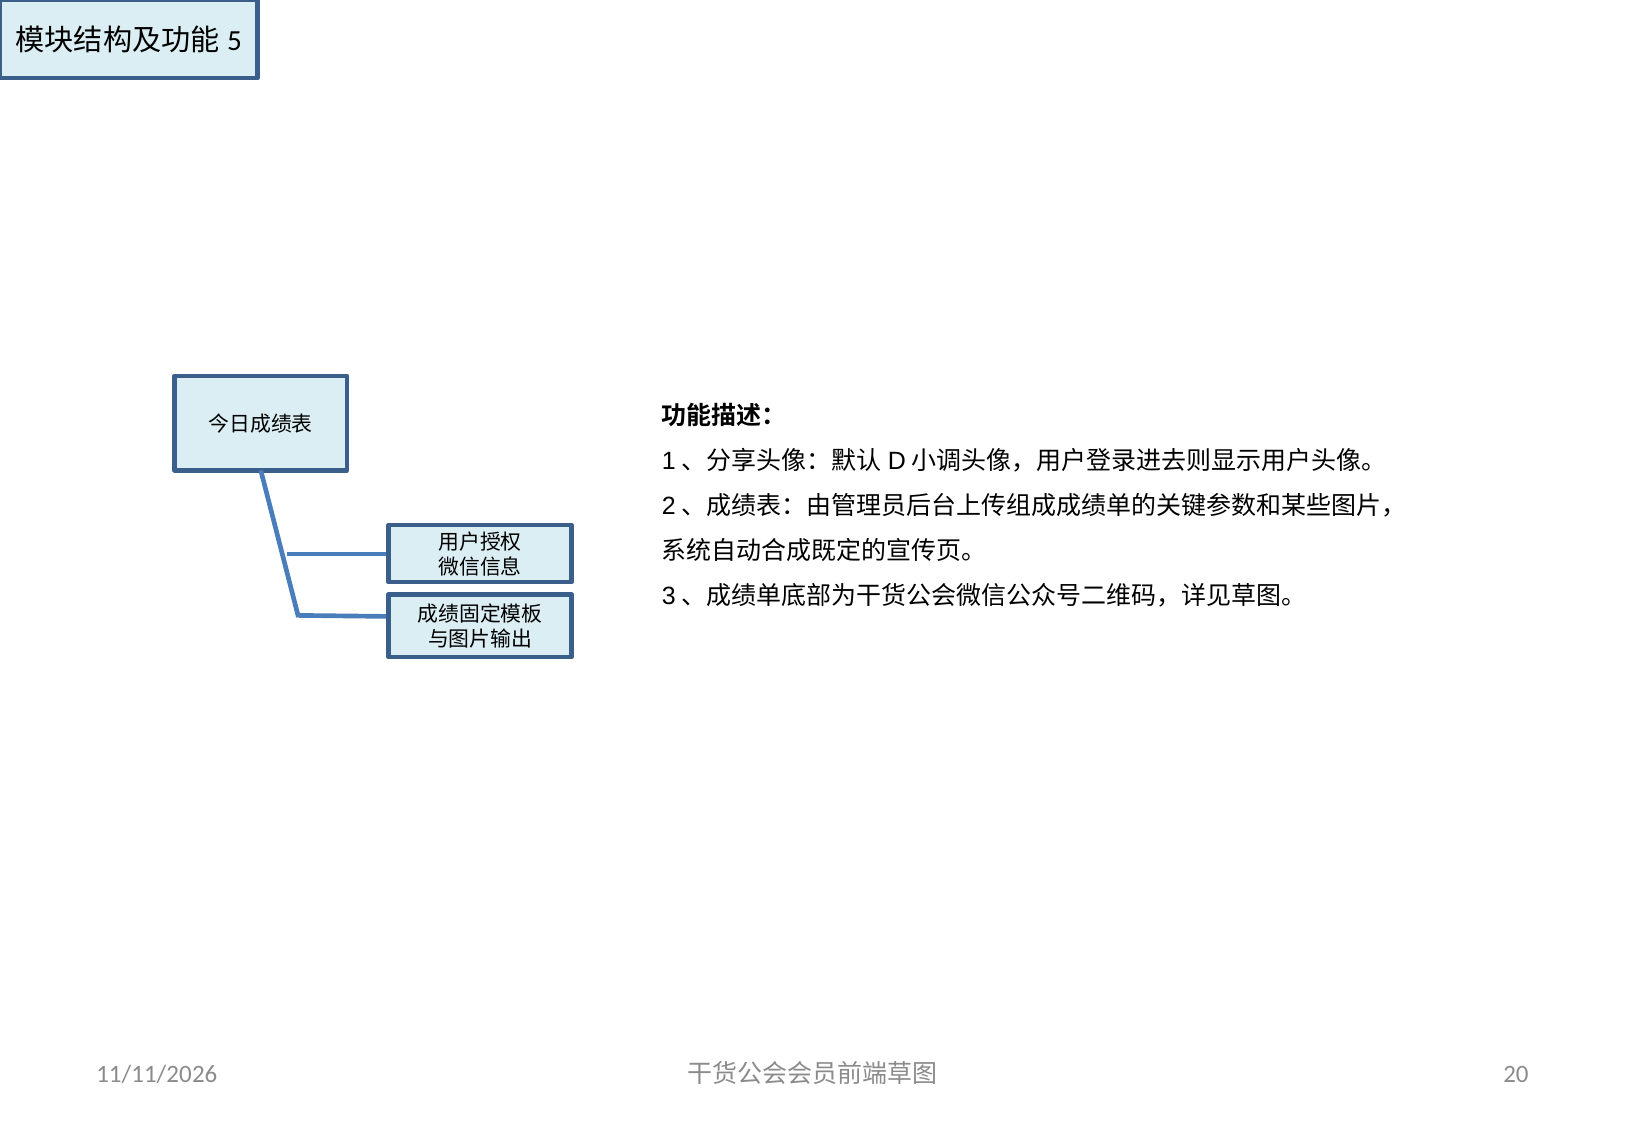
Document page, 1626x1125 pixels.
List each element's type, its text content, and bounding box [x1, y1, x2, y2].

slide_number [81, 1042, 461, 1103]
text_box 模块结构及功能5 [0, 0, 259, 80]
slide_number 20 [1164, 1042, 1544, 1103]
text_box 功能描述： 1、分享头像：默认D小调头像，用户登录进去则显示用户头像。 2、成绩表：由管理员后台上传组成成绩单的关键参数和某些图片，系统自动合成既定的宣传页。 3、成绩单底部为干货公会微信公众号二维码，详见草图。 [647, 377, 1404, 617]
footer 干货公会会员前端草图 [555, 1042, 1070, 1103]
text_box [174, 375, 572, 658]
